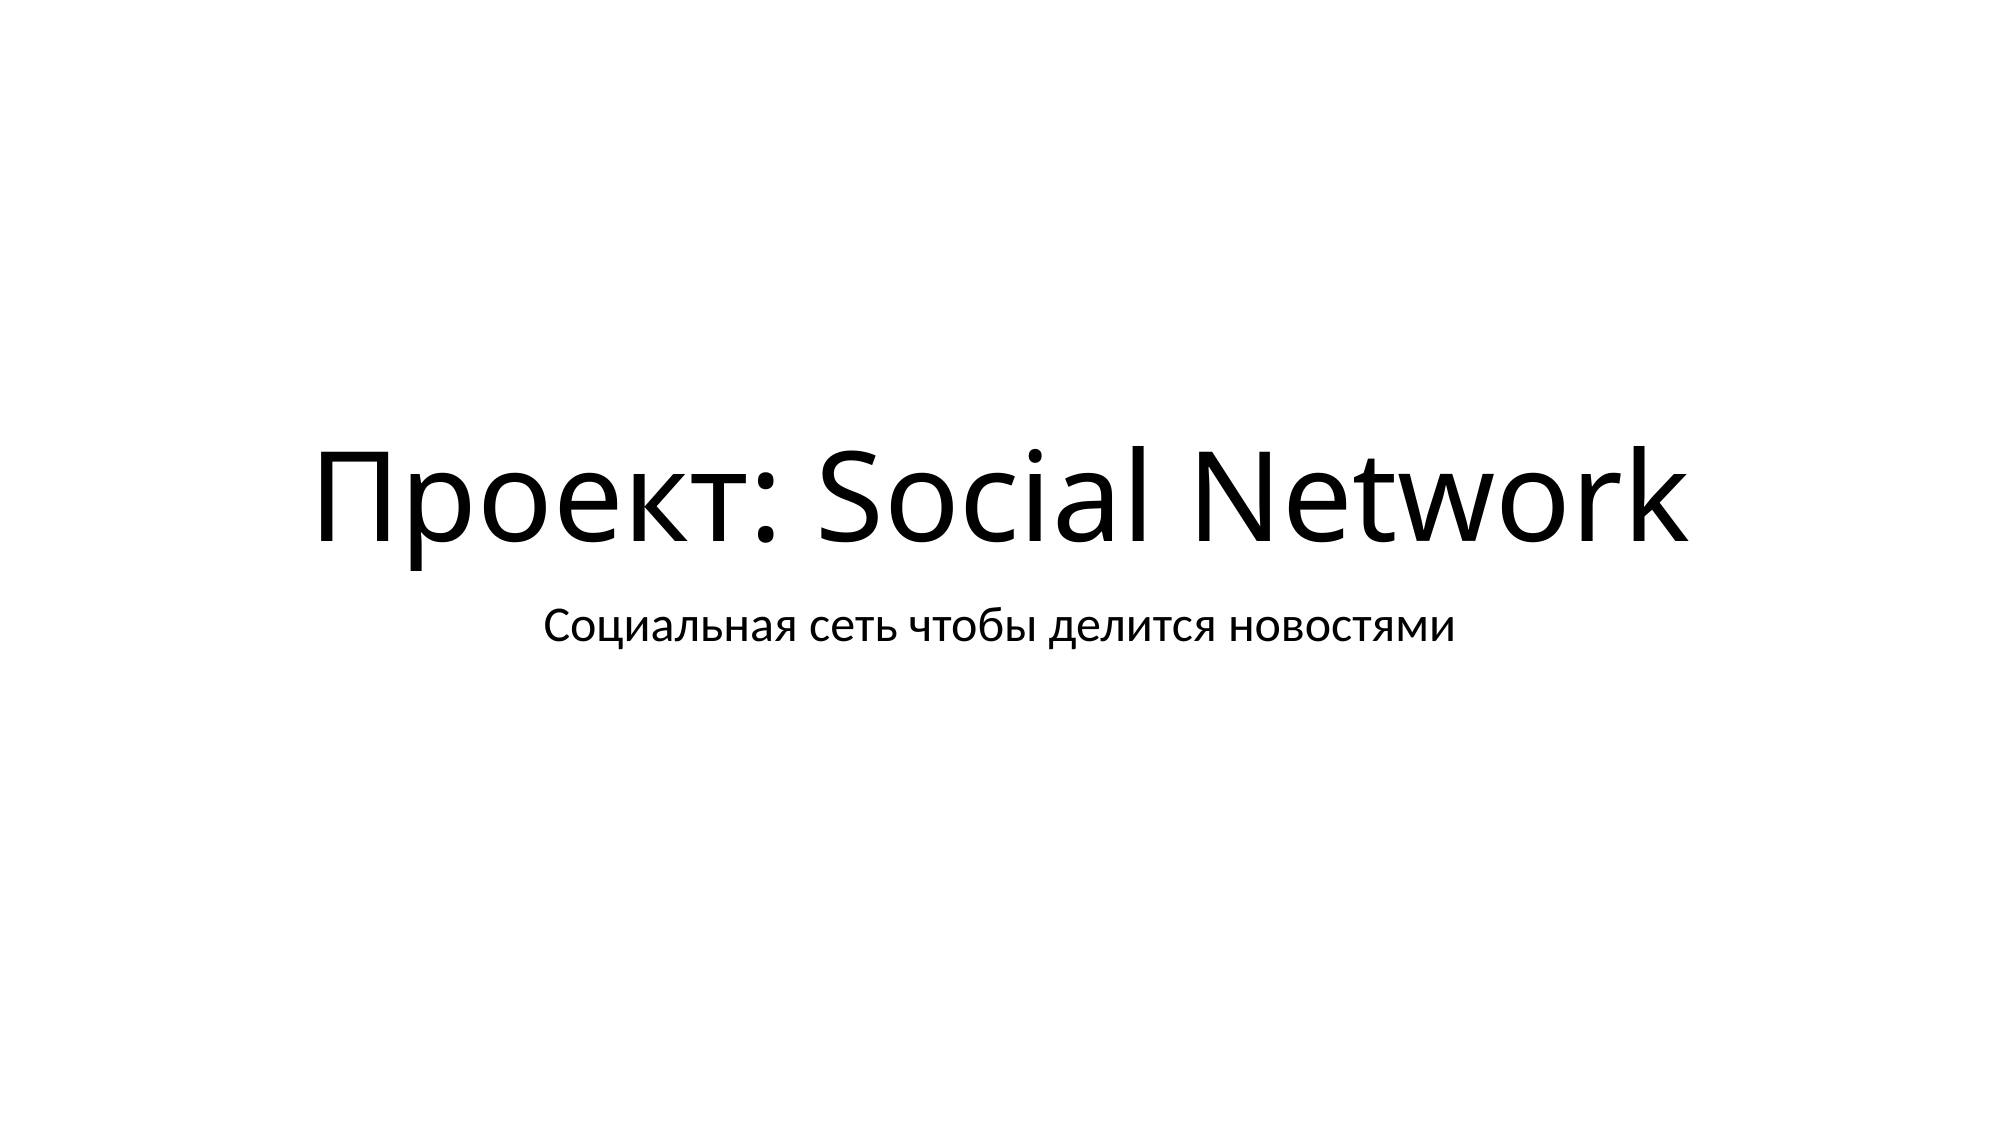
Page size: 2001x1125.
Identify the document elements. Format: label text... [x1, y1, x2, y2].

subtitle Социальная сеть чтобы делится новостями [249, 590, 1750, 863]
title Проект: Social Network [249, 184, 1750, 576]
